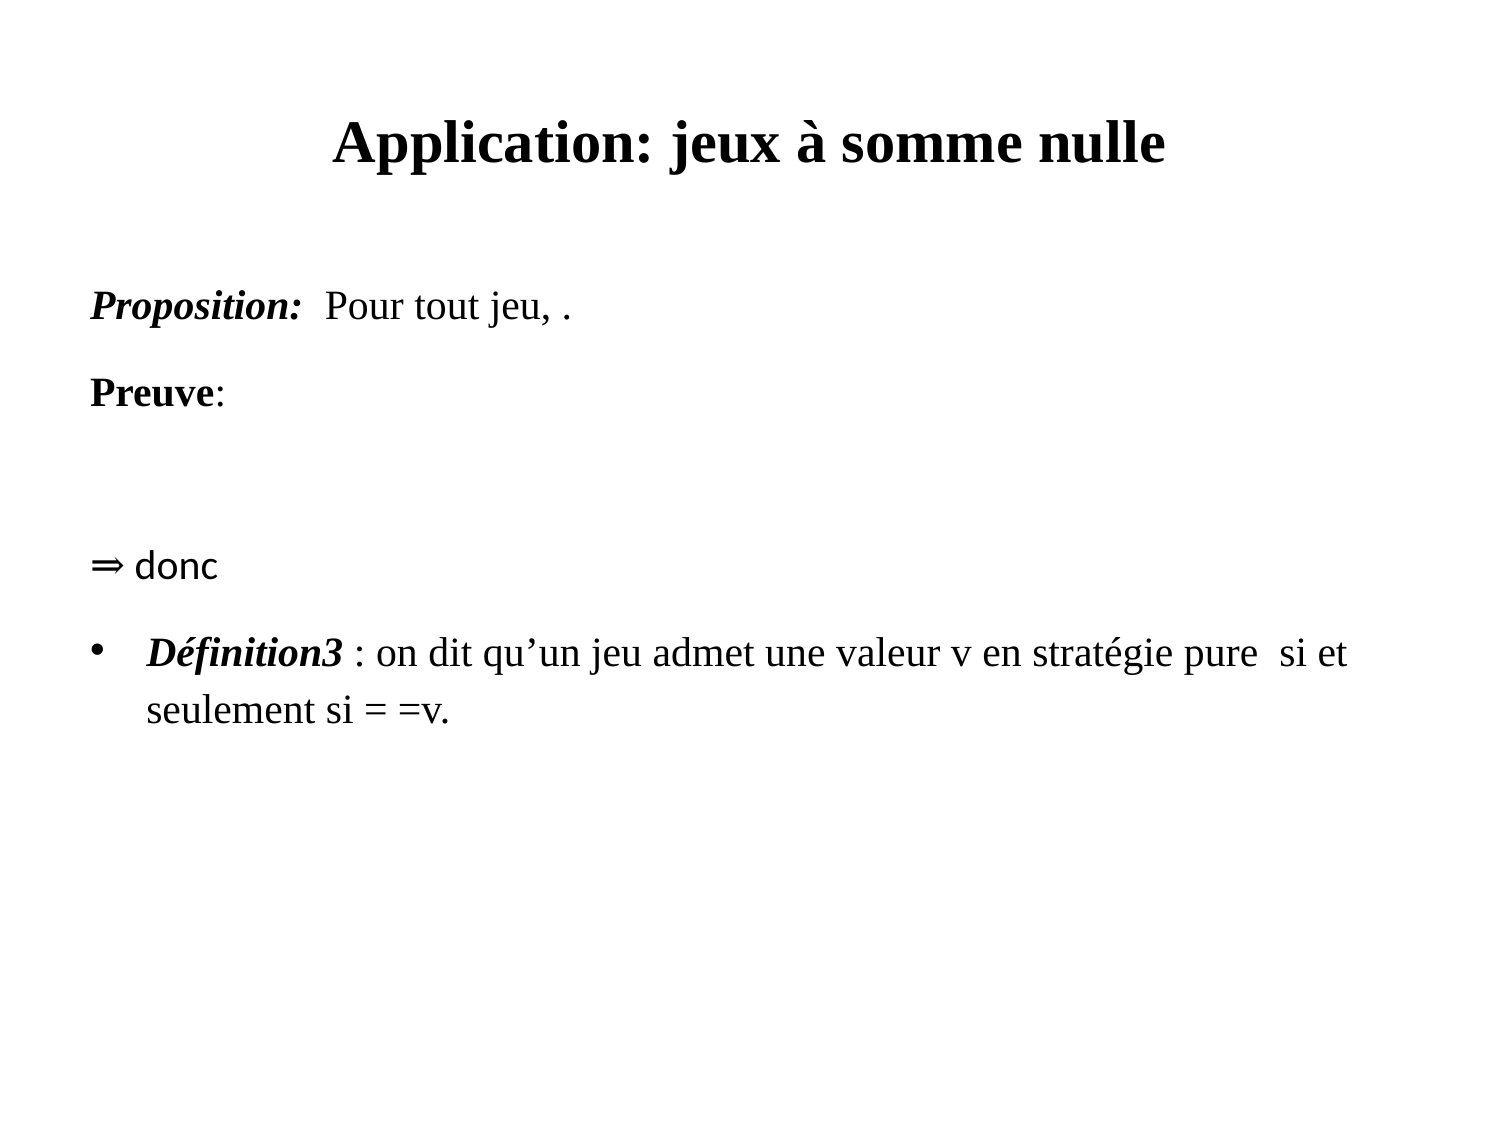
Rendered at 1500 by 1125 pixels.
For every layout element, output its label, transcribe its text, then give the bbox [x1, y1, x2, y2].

title Application: jeux à somme nulle [75, 45, 1425, 233]
